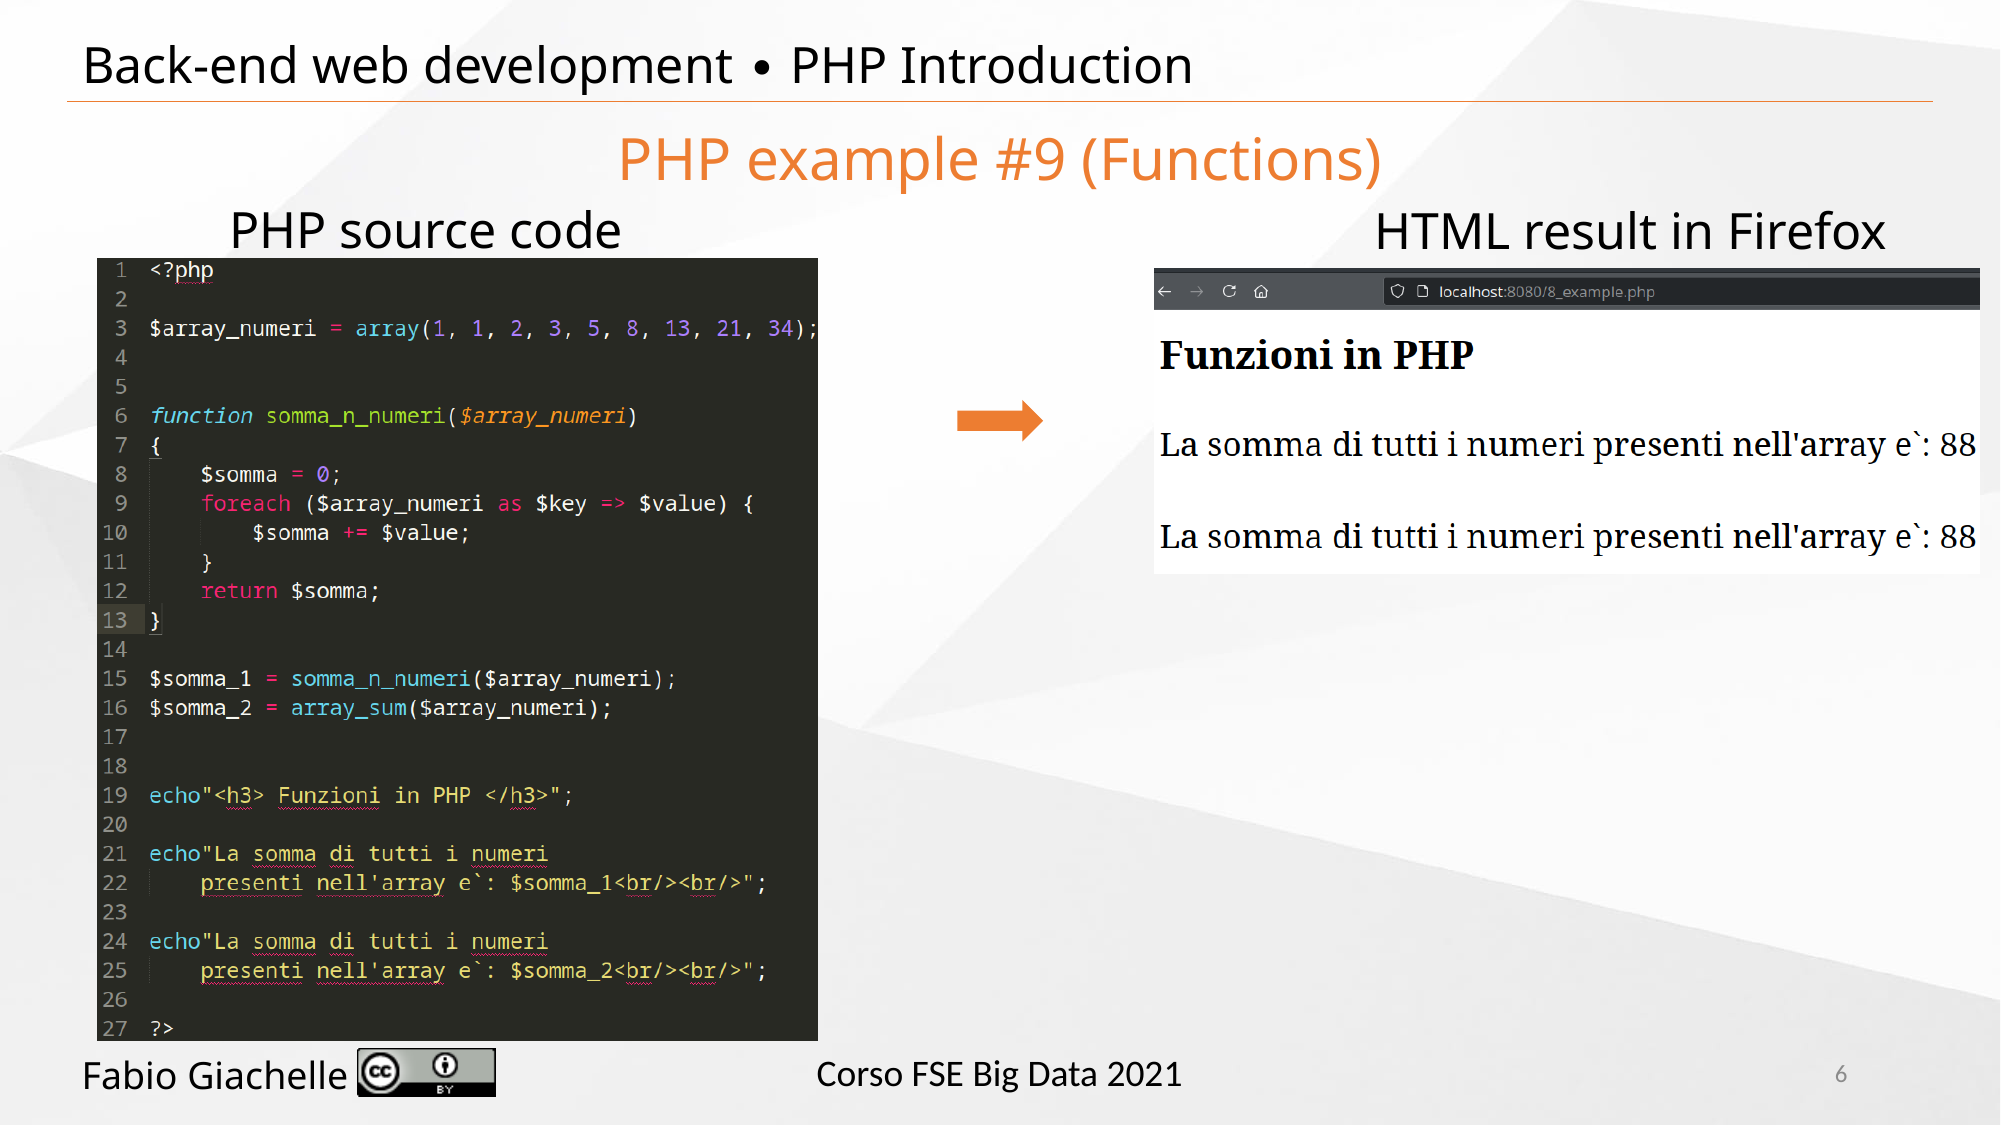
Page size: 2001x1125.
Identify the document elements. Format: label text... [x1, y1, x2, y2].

picture [0, 0, 2001, 1125]
text_box Back-end web development ∙ PHP Introduction [67, 6, 1567, 101]
text_box HTML result in Firefox [1359, 192, 1903, 268]
text_box Fabio Giachelle [66, 1044, 364, 1105]
text_box PHP source code [214, 191, 638, 258]
text_box Corso FSE Big Data 2021 [801, 1041, 1198, 1102]
slide_number 6 [1412, 1042, 1863, 1103]
text_box PHP example #9 (Functions) [368, 129, 1631, 201]
text_box [957, 399, 1044, 442]
